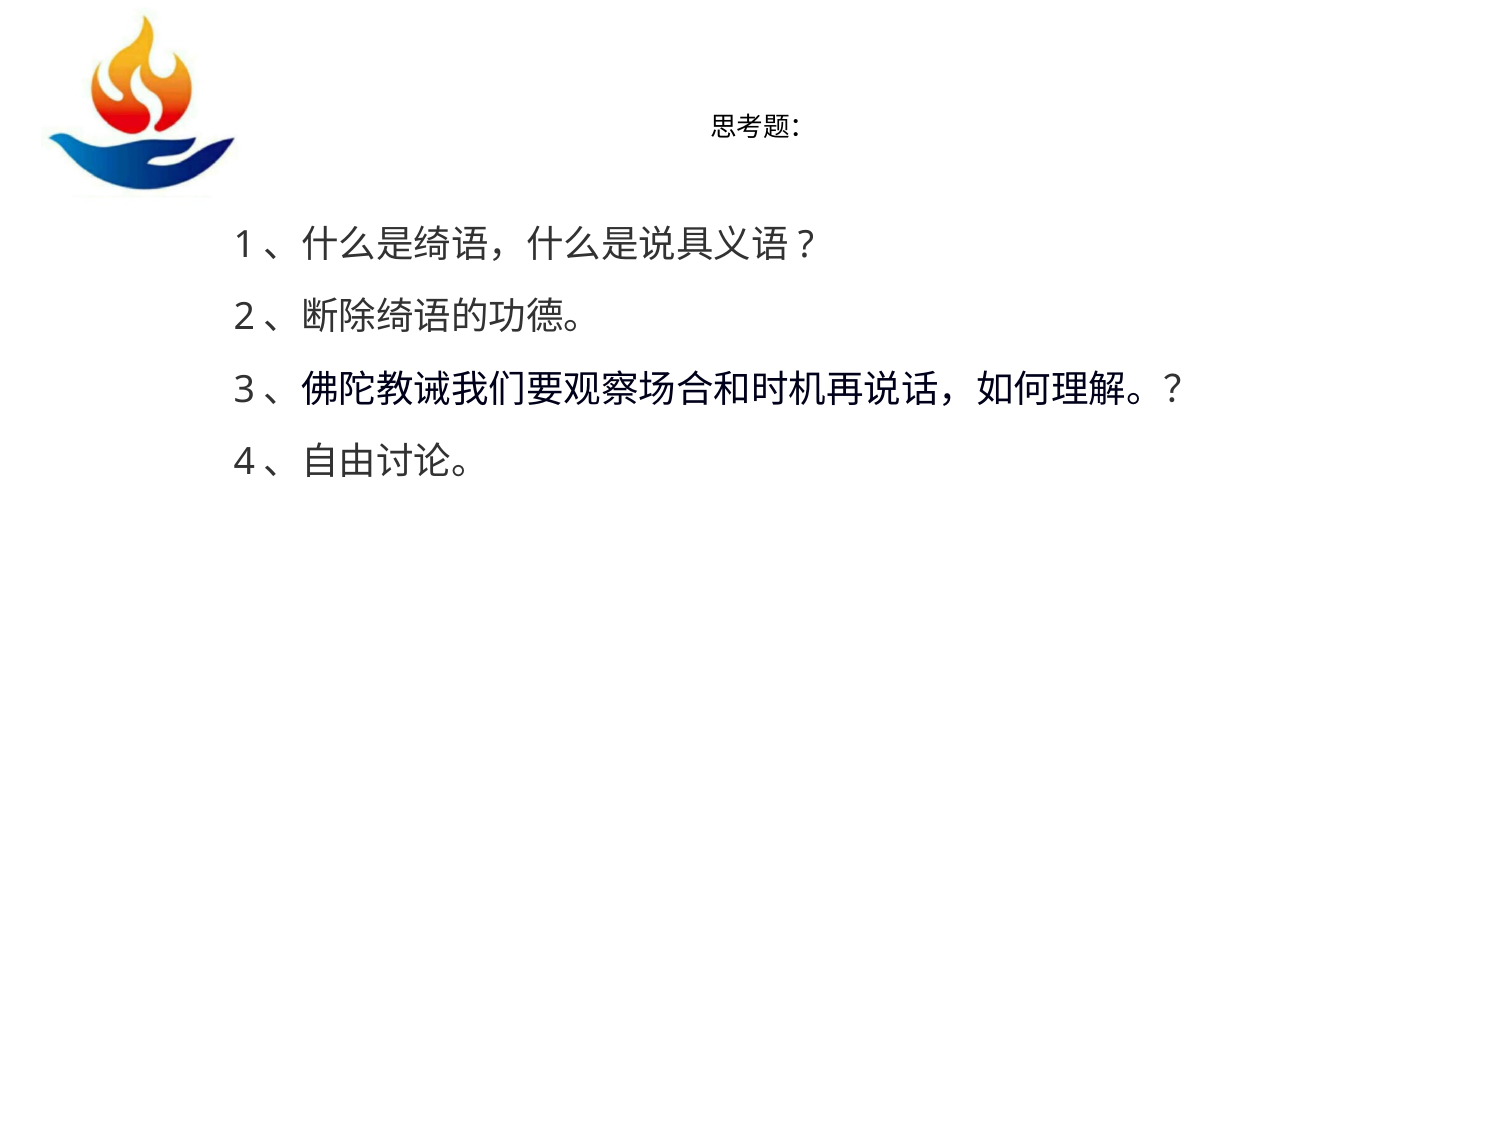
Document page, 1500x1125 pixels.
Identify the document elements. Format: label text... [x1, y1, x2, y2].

title 思考题： [249, 101, 1439, 183]
list 1、什么是绮语，什么是说具义语? 2、断除绮语的功德。 3、佛陀教诫我们要观察场合和时机再说话，如何理解。？ 4、自由讨论。 [218, 142, 1390, 1010]
picture [40, 6, 244, 226]
